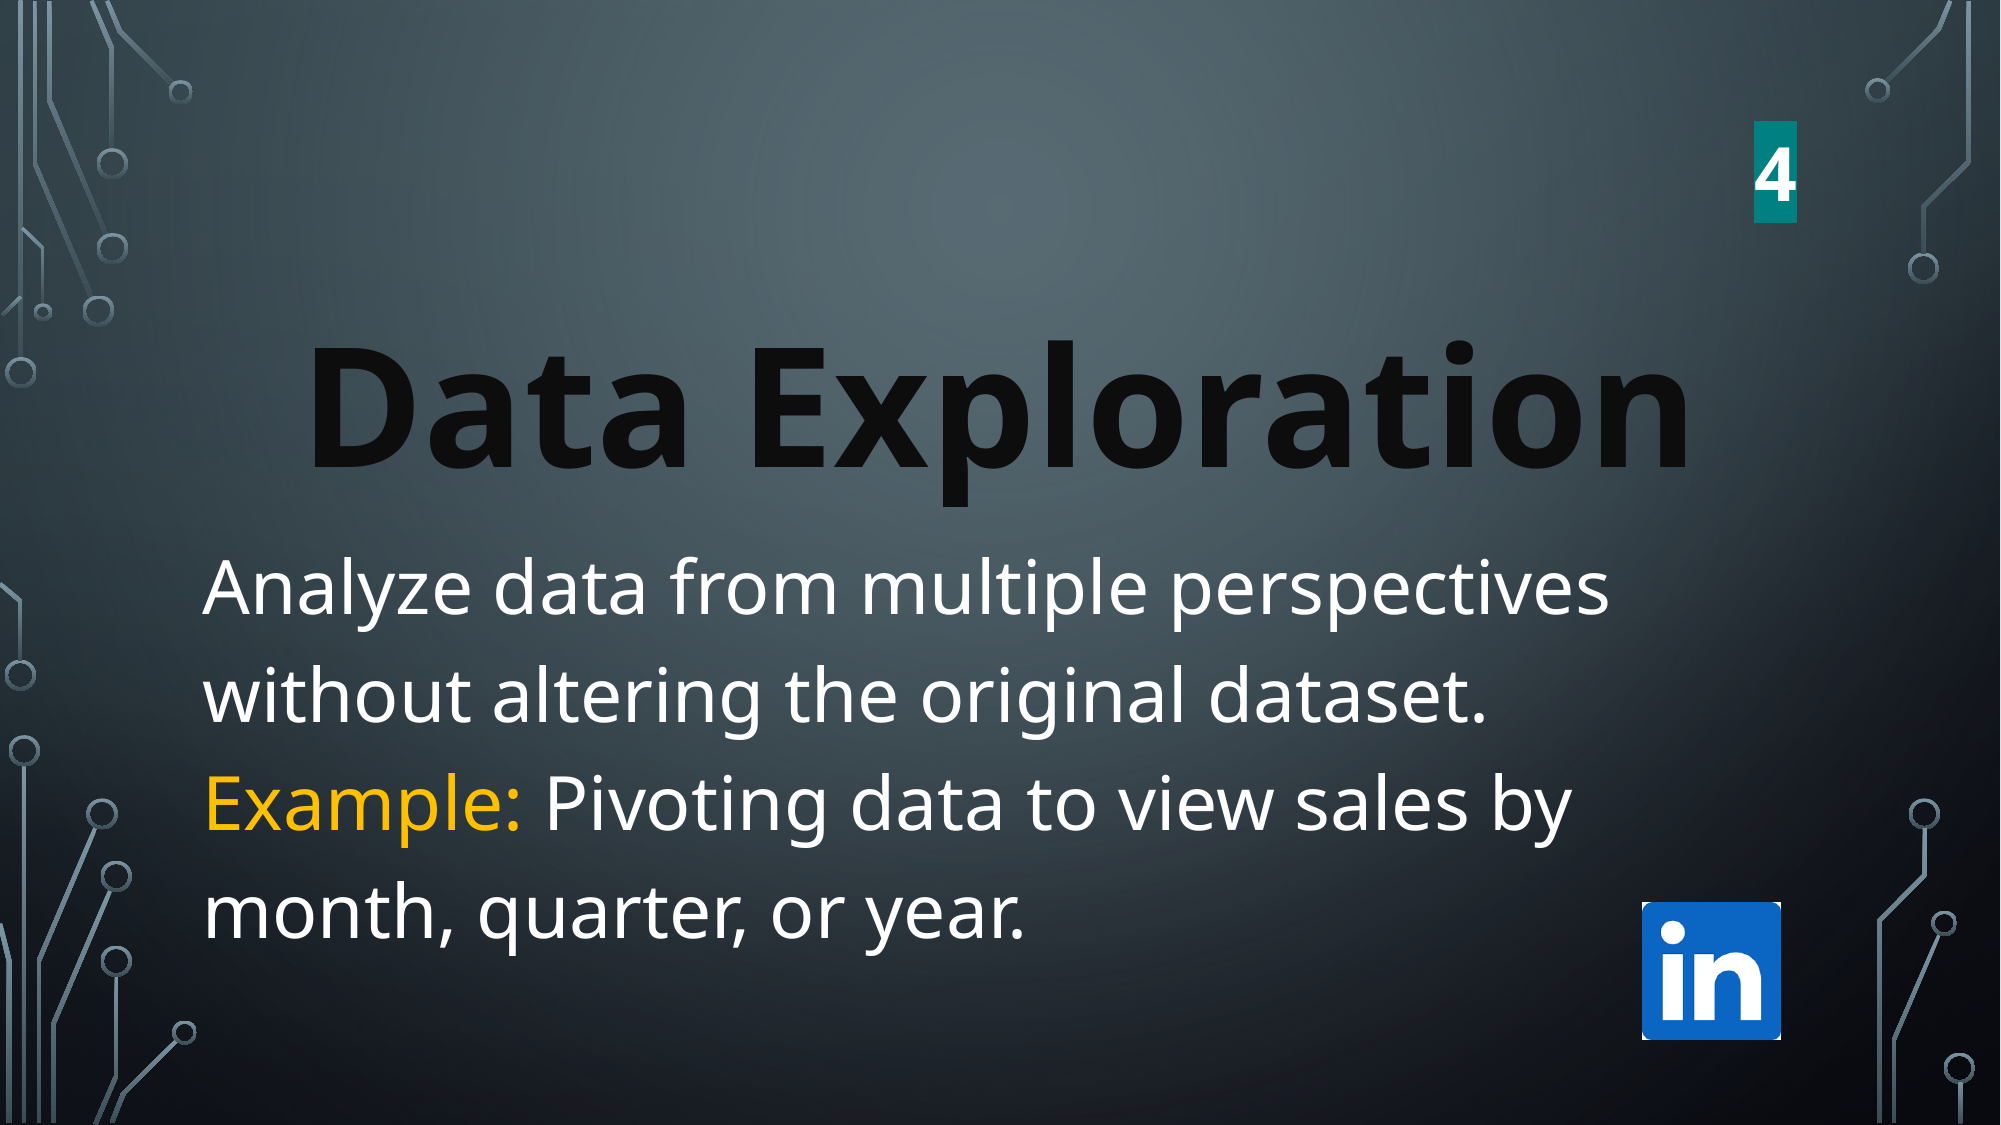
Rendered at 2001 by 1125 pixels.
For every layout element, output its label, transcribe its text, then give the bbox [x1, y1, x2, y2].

picture [1642, 902, 1781, 1041]
title 4 [187, 101, 1813, 253]
list Data Exploration Analyze data from multiple perspectives without altering the original dataset. Example: Pivoting data to view sales by month, quarter, or year. [187, 253, 1813, 1069]
